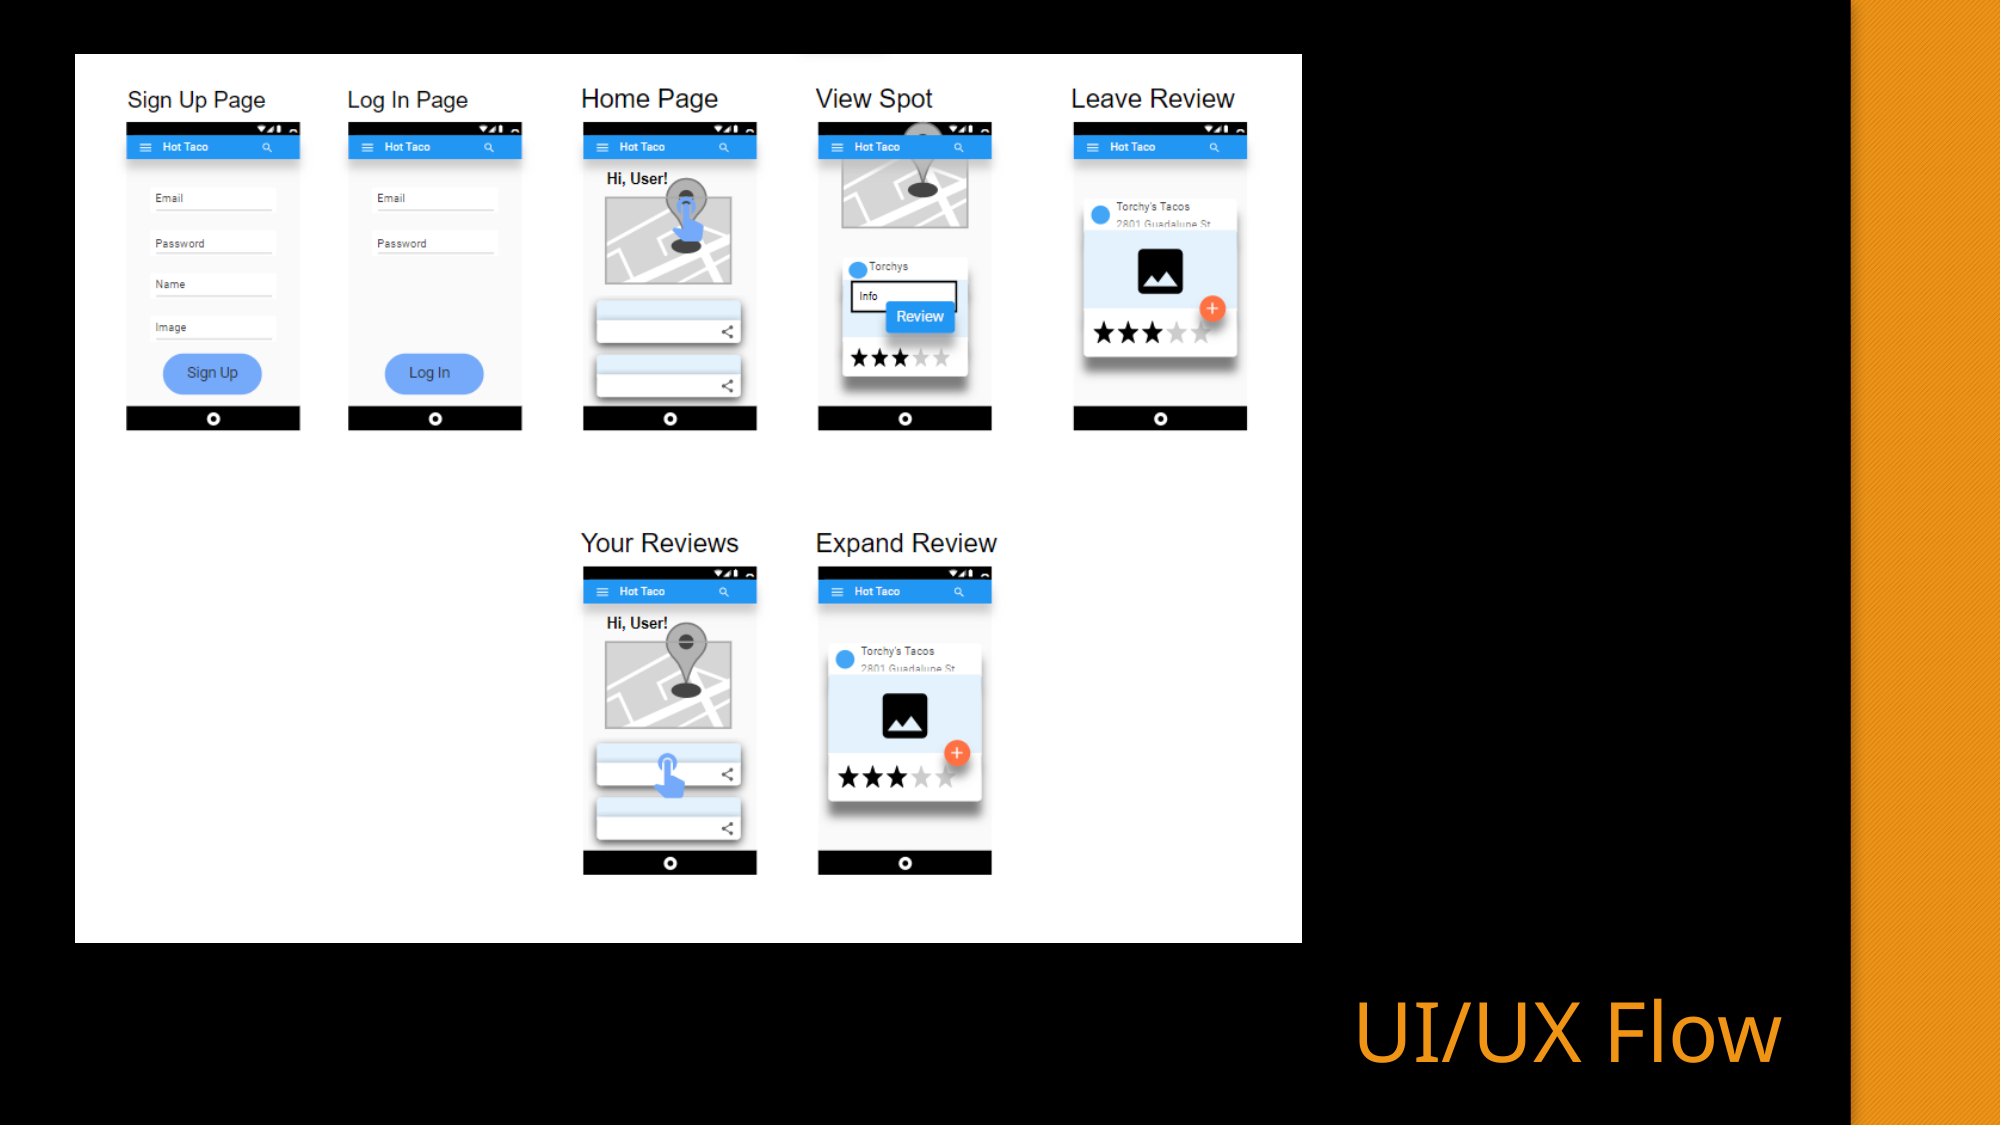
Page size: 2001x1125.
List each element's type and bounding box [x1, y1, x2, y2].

picture [0, 0, 2000, 1125]
list [75, 54, 1302, 943]
